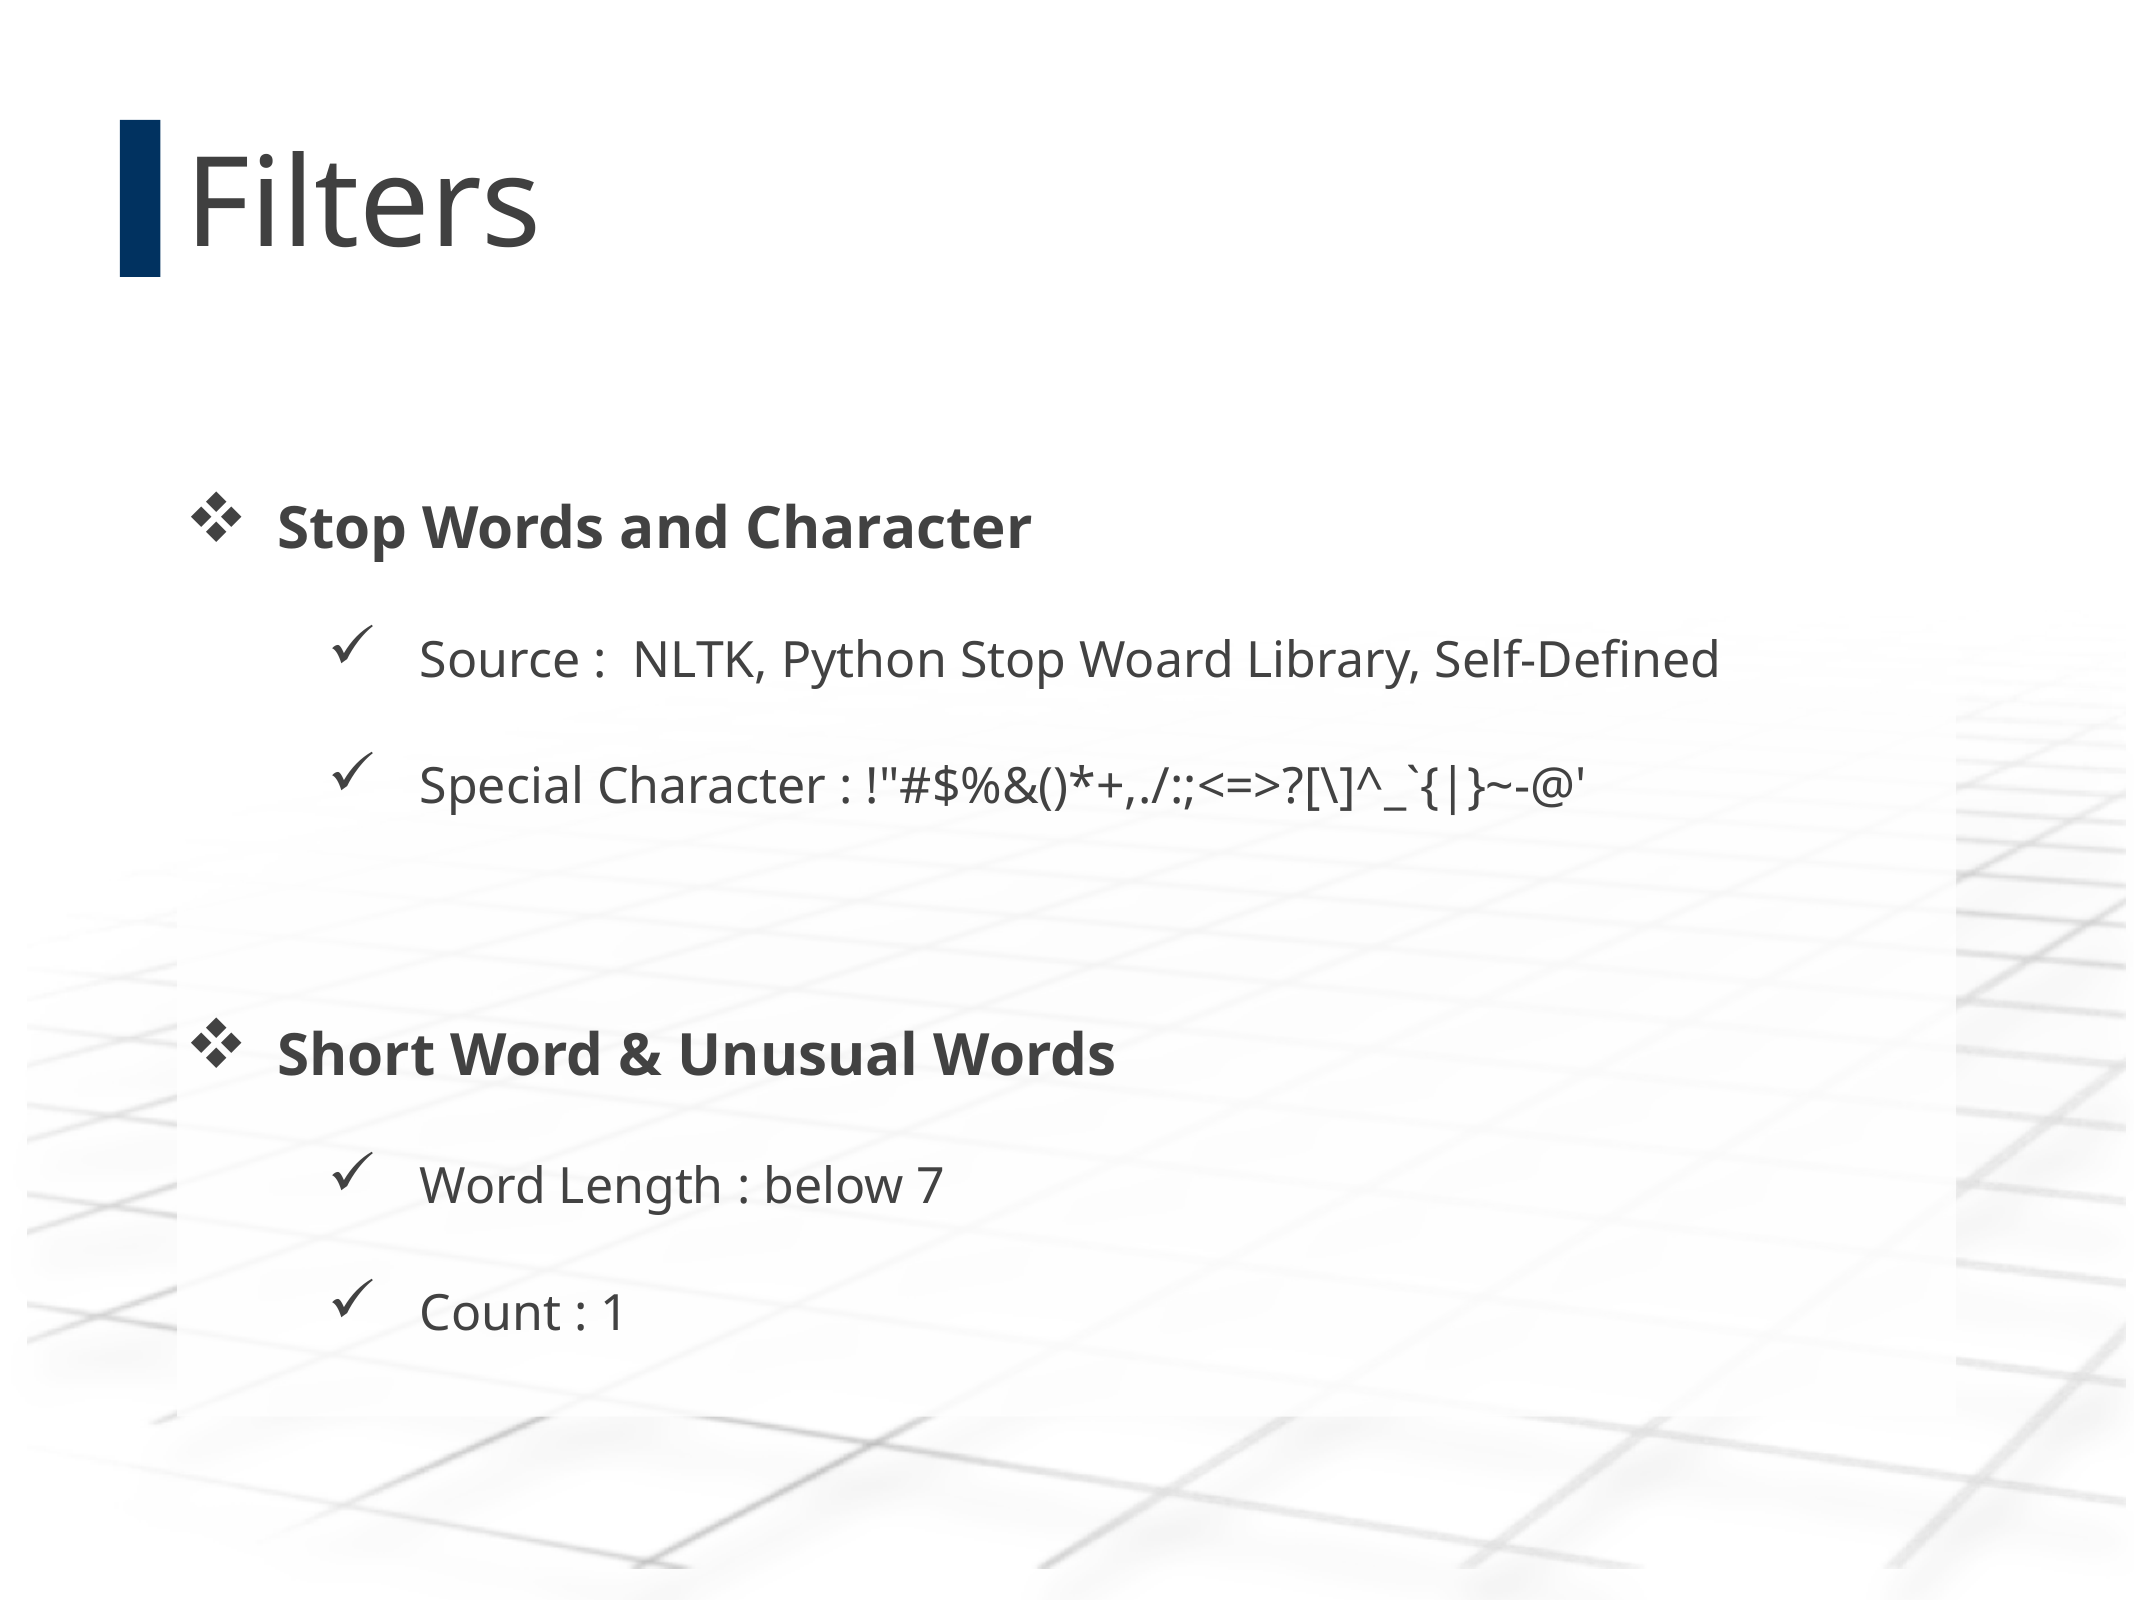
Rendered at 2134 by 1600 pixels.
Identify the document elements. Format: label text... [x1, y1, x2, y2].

list Stop Words and Character Source : NLTK, Python Stop Woard Library, Self-Defined Special Character : !"#$%&()*+,./:;<=>?[\]^_`{|}~-@' Short Word & Unusual Words Word Length : below 7 Count : 1 [176, 414, 1957, 1418]
title Filters [176, 24, 1957, 370]
picture [27, 503, 2126, 1569]
